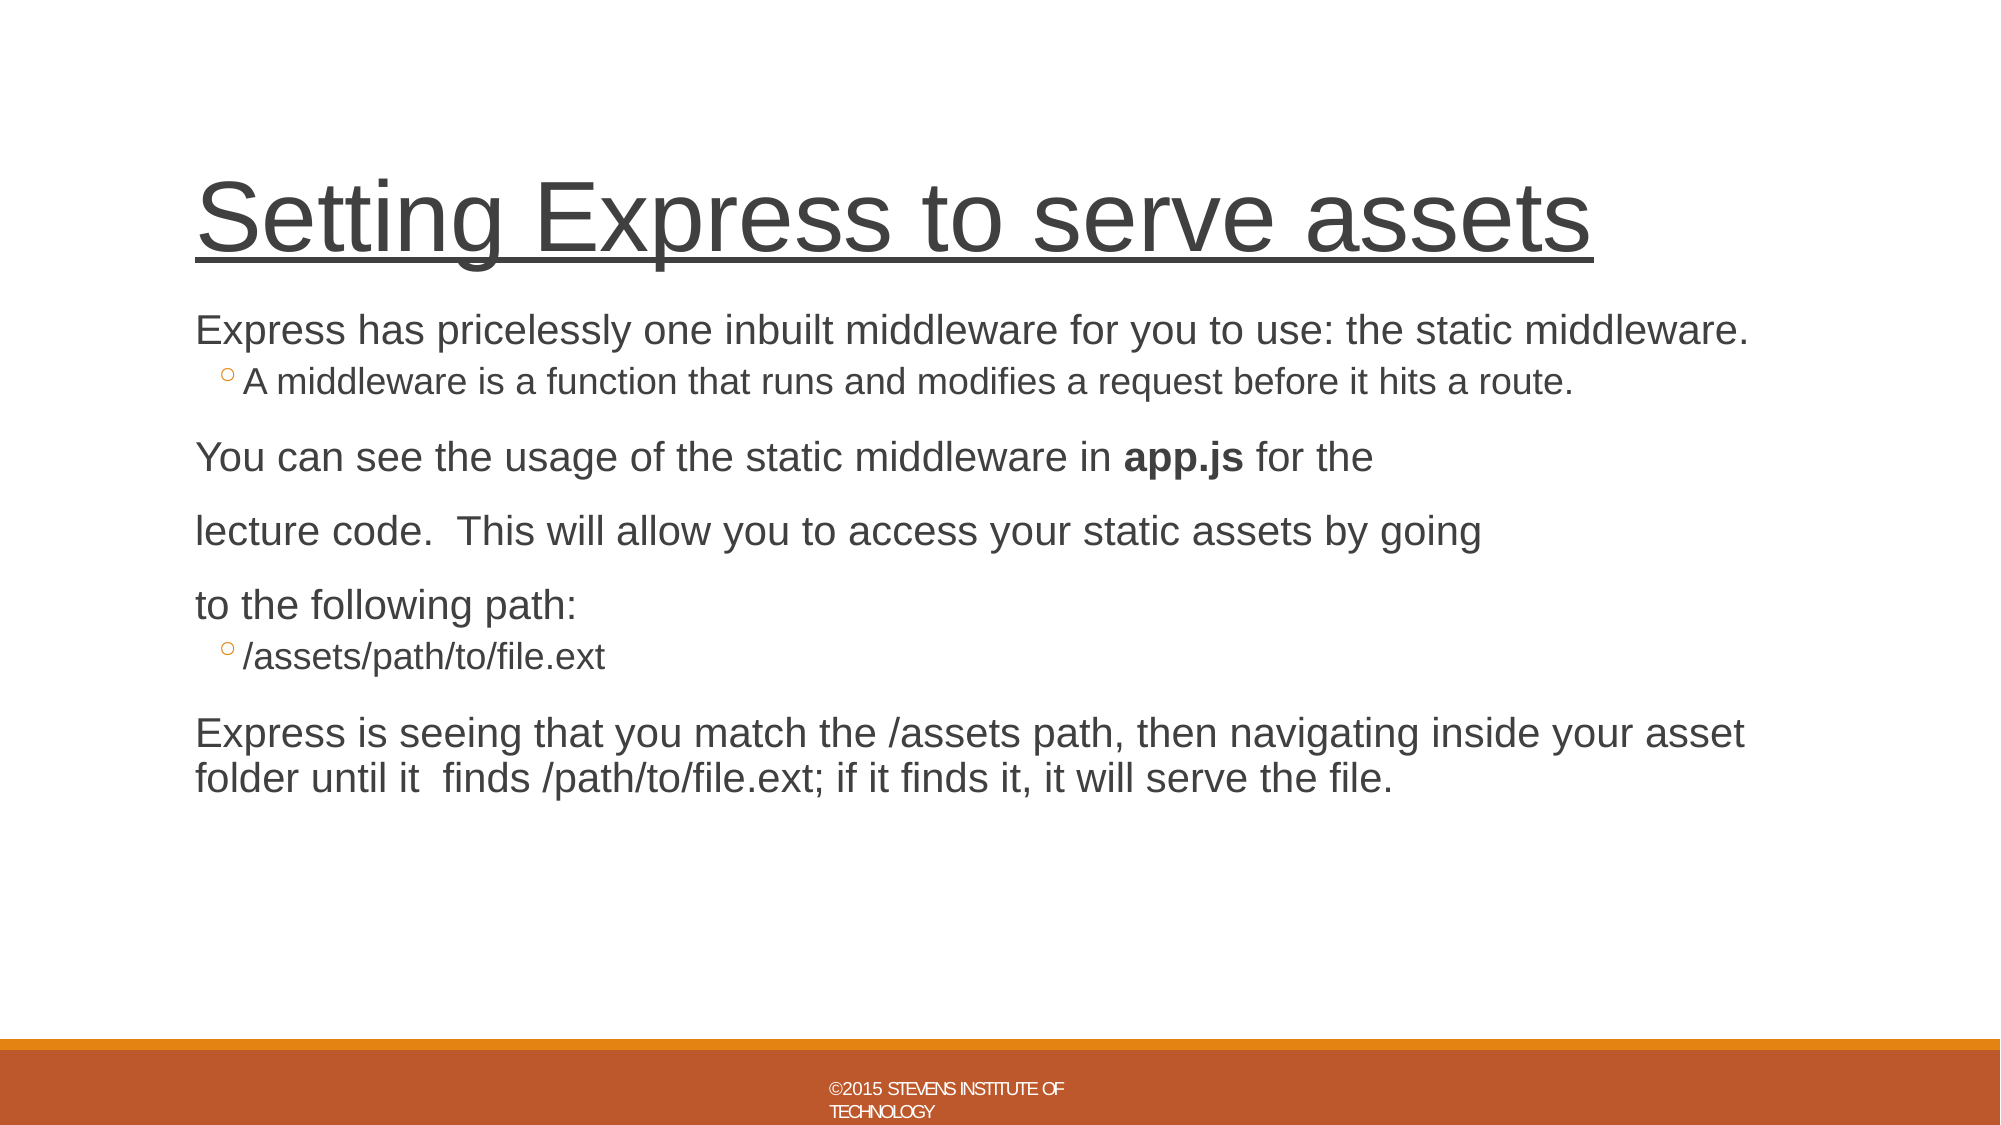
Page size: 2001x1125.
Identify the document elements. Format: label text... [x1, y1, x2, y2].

text_box Express has pricelessly one inbuilt middleware for you to use: the static middleware. A middleware is a function that runs and modifies a request before it hits a route. You can see the usage of the static middleware in app.js for the lecture code. This will allow you to access your static assets by going to the following path: /assets/path/to/file.ext Express is seeing that you match the /assets path, then navigating inside your asset folder until it finds /path/to/file.ext; if it finds it, it will serve the file. [192, 295, 1829, 801]
title Setting Express to serve assets [167, 149, 1833, 392]
footer ©2015 STEVENS INSTITUTE OF TECHNOLOGY [827, 1075, 1174, 1125]
